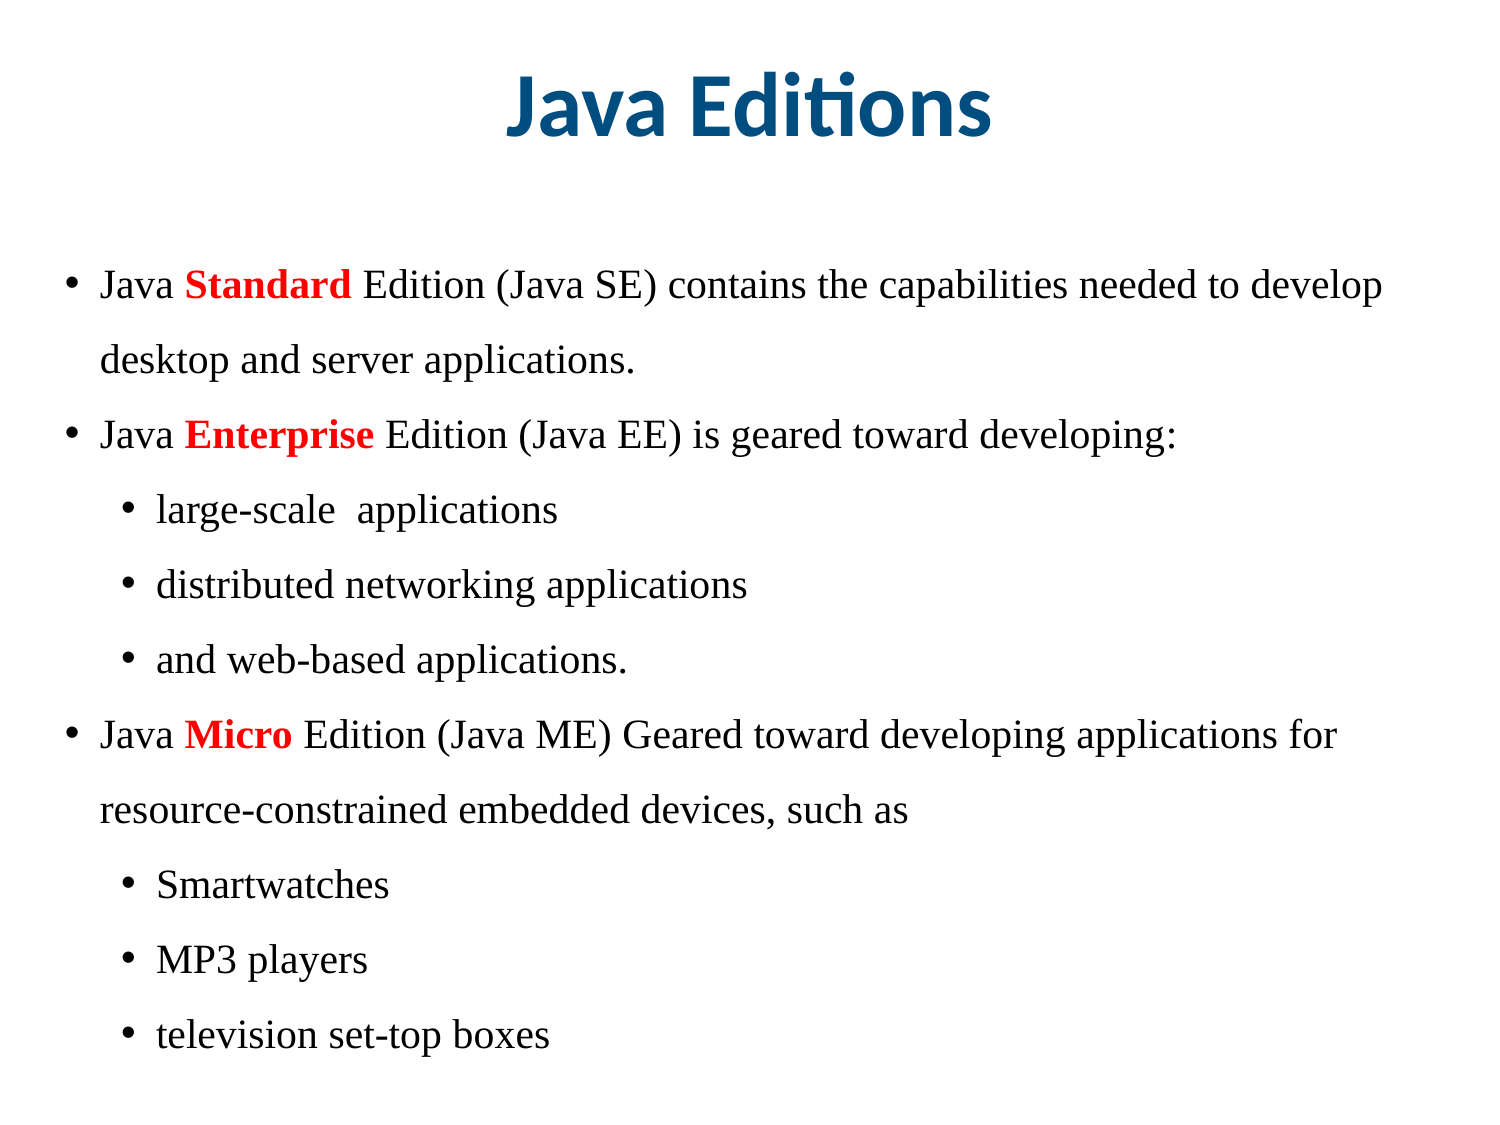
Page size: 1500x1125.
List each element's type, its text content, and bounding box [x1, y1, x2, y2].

text_box Java Standard Edition (Java SE) contains the capabilities needed to develop desktop and server applications. Java Enterprise Edition (Java EE) is geared toward developing: large-scale applications distributed networking applications and web-based applications. Java Micro Edition (Java ME) Geared toward developing applications for resource-constrained embedded devices, such as Smartwatches MP3 players television set-top boxes [49, 224, 1412, 1065]
title Java Editions [75, 24, 1425, 175]
